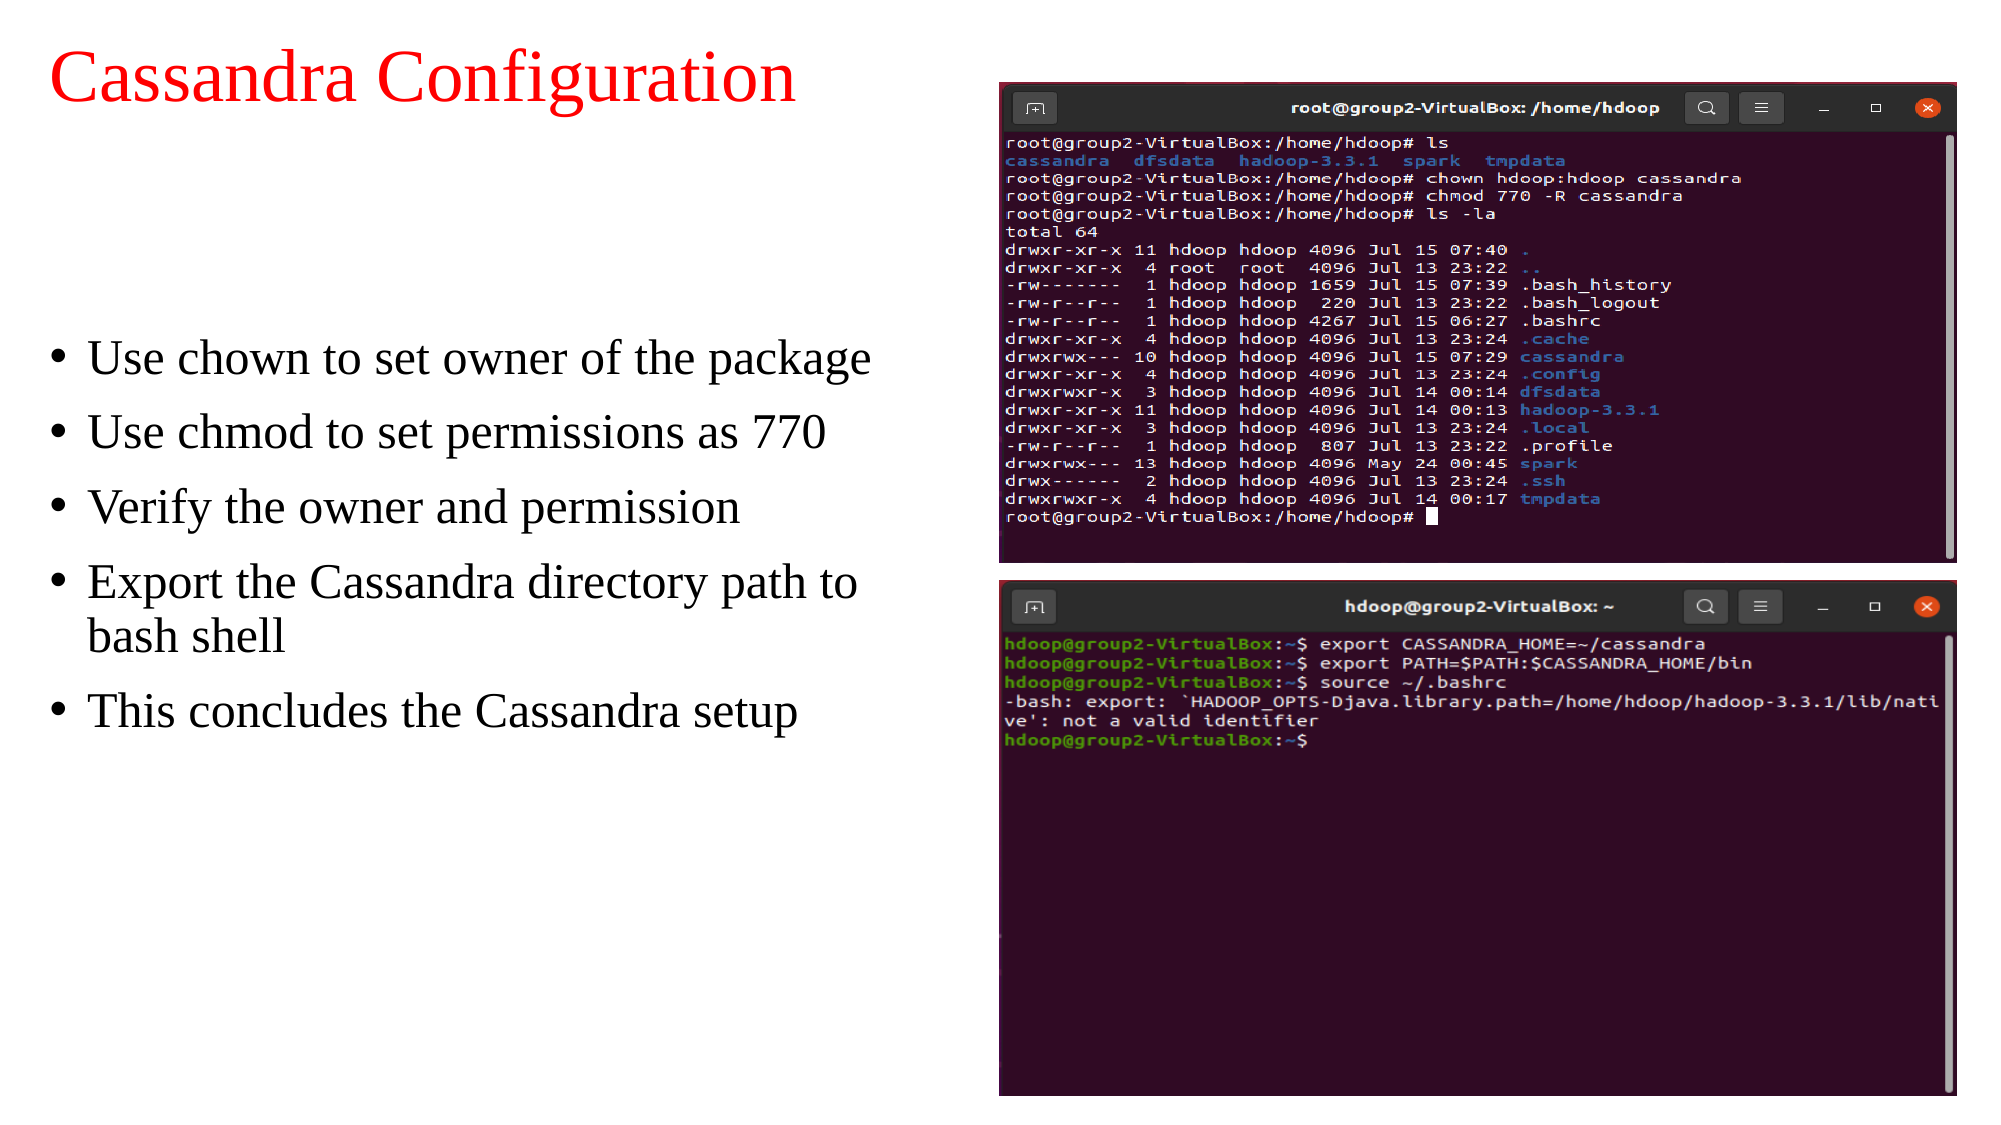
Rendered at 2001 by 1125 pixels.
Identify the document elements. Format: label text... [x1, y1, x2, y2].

slide_number 9 [1412, 1096, 1863, 1103]
text_box Use chown to set owner of the package Use chmod to set permissions as 770 Verify the owner and permission Export the Cassandra directory path to bash shell This concludes the Cassandra setup [34, 242, 962, 1046]
text_box Cassandra Configuration [34, 29, 1957, 193]
picture [999, 580, 1957, 1096]
picture [999, 82, 1957, 563]
